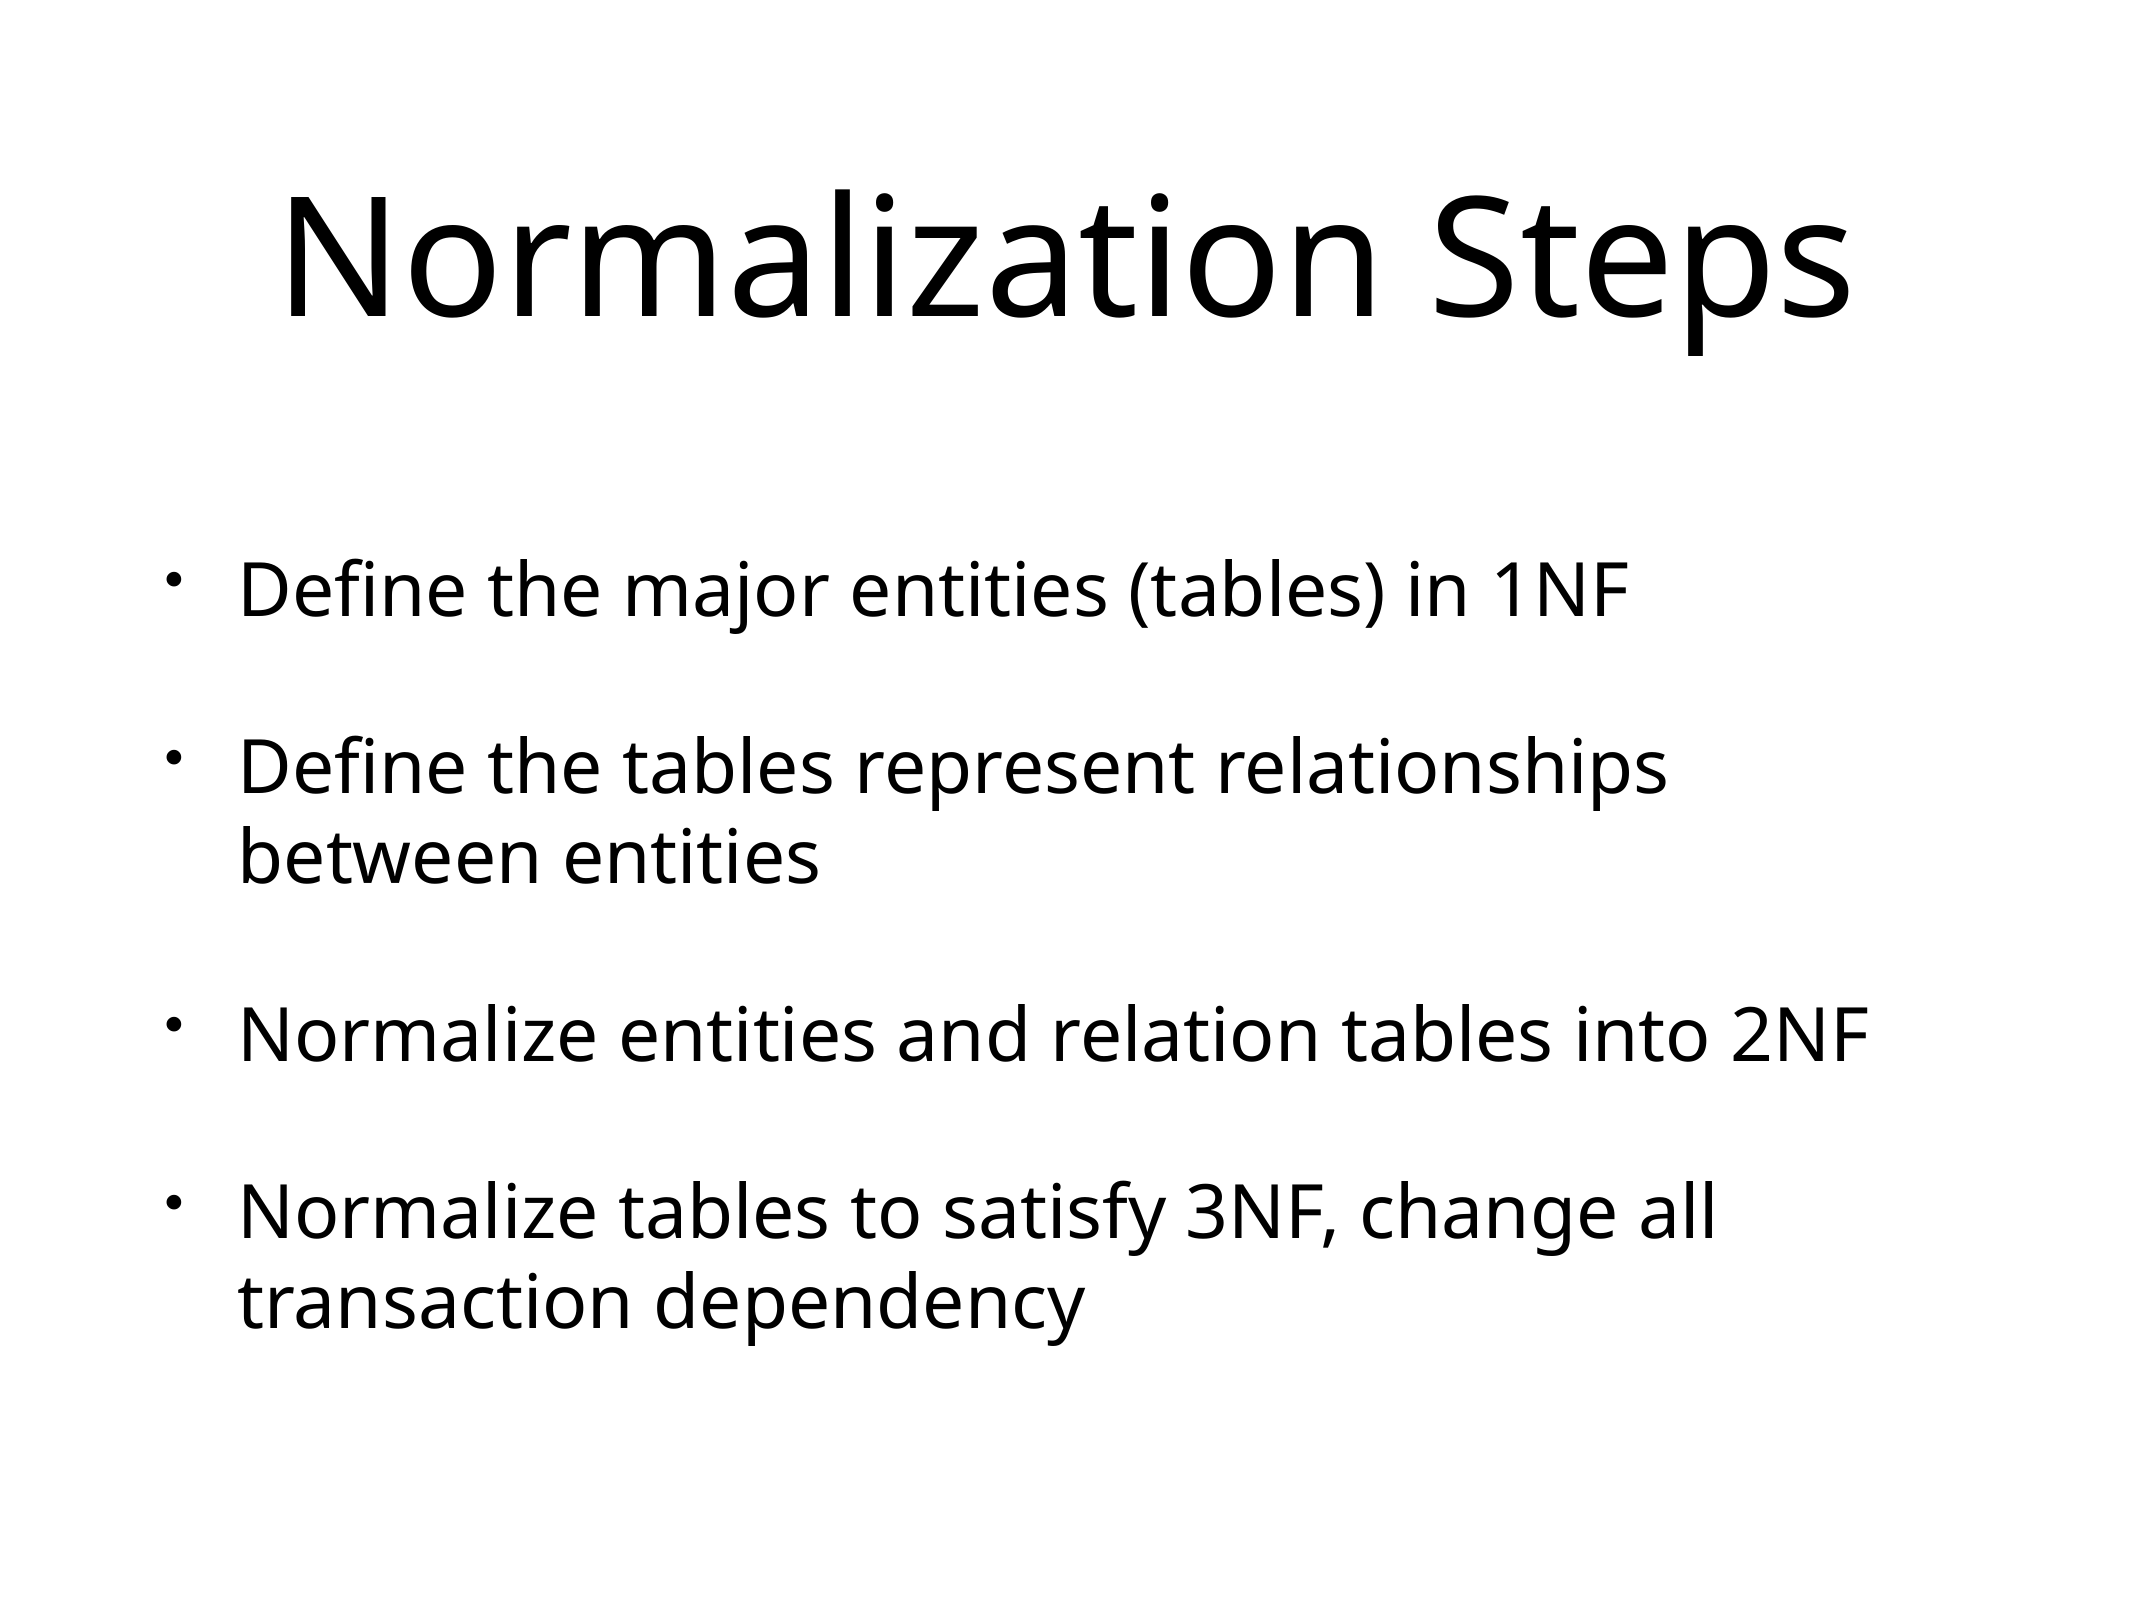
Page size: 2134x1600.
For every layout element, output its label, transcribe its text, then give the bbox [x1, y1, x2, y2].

list Define the major entities (tables) in 1NF Define the tables represent relationships between entities Normalize entities and relation tables into 2NF Normalize tables to satisfy 3NF, change all transaction dependency [155, 426, 1978, 1459]
title Normalization Steps [155, 72, 1978, 426]
